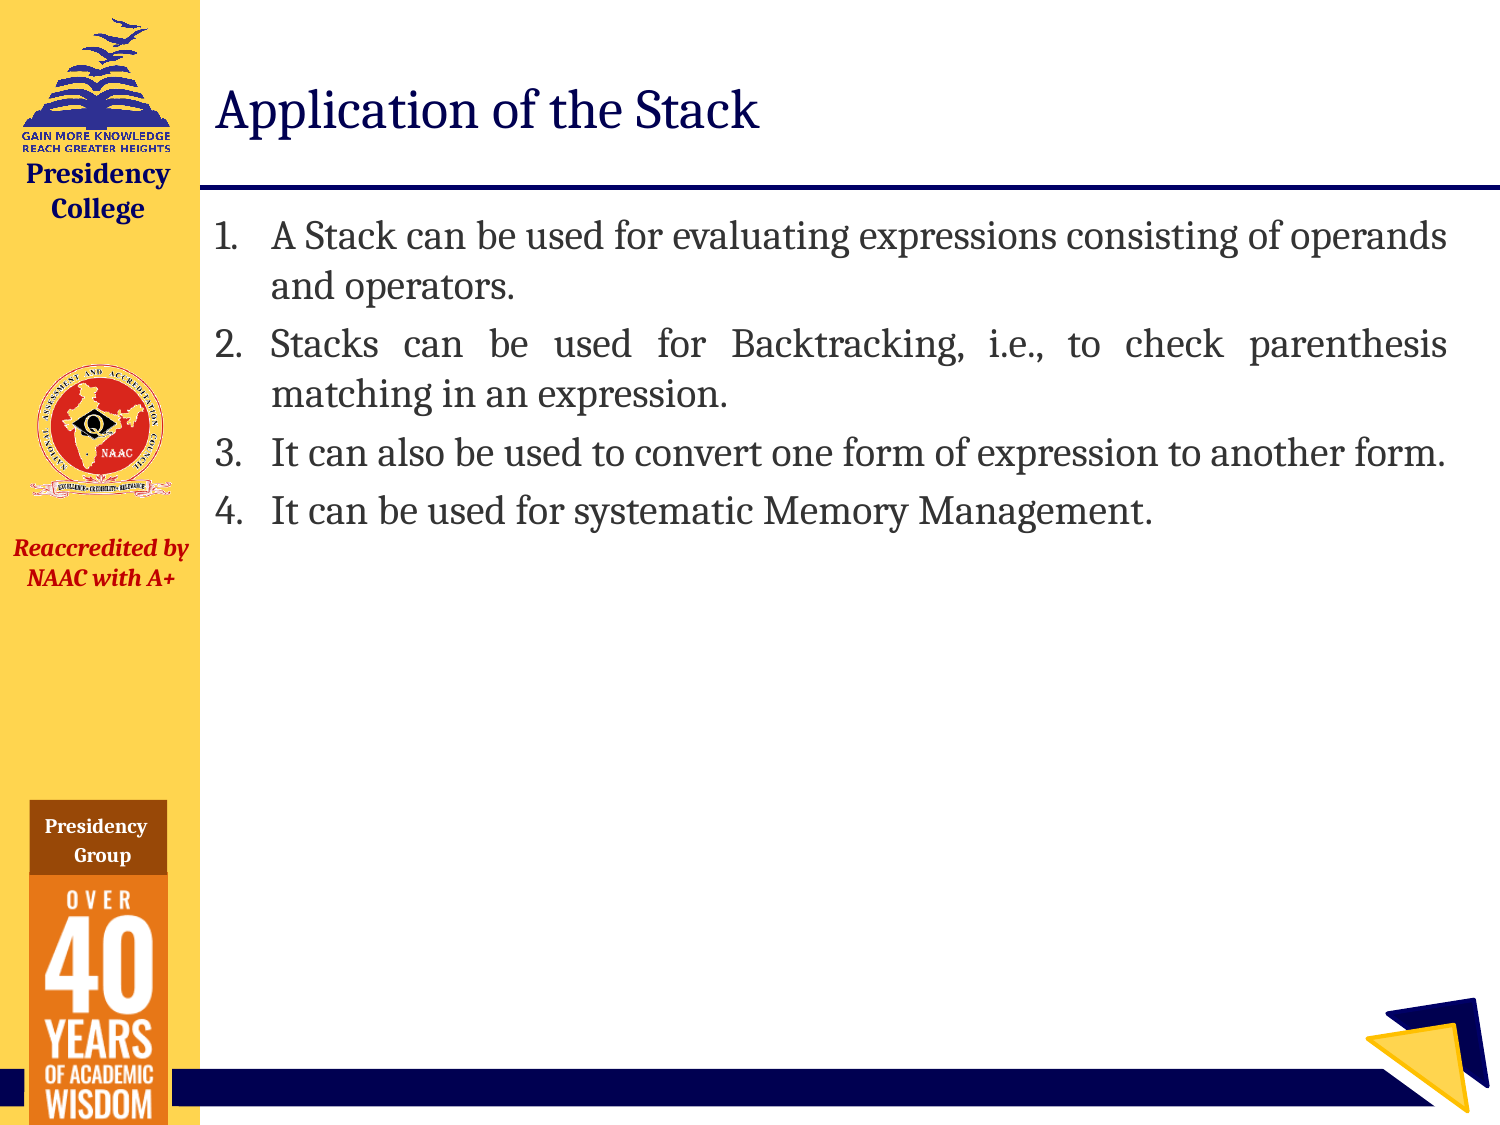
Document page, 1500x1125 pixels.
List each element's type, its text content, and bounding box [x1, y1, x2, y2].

picture [24, 362, 179, 501]
picture [22, 18, 170, 152]
picture [29, 875, 168, 1125]
list A Stack can be used for evaluating expressions consisting of operands and operators. Stacks can be used for Backtracking, i.e., to check parenthesis matching in an expression. It can also be used to convert one form of expression to another form. It can be used for systematic Memory Management. [200, 200, 1463, 1063]
title Application of the Stack [200, 37, 1463, 175]
